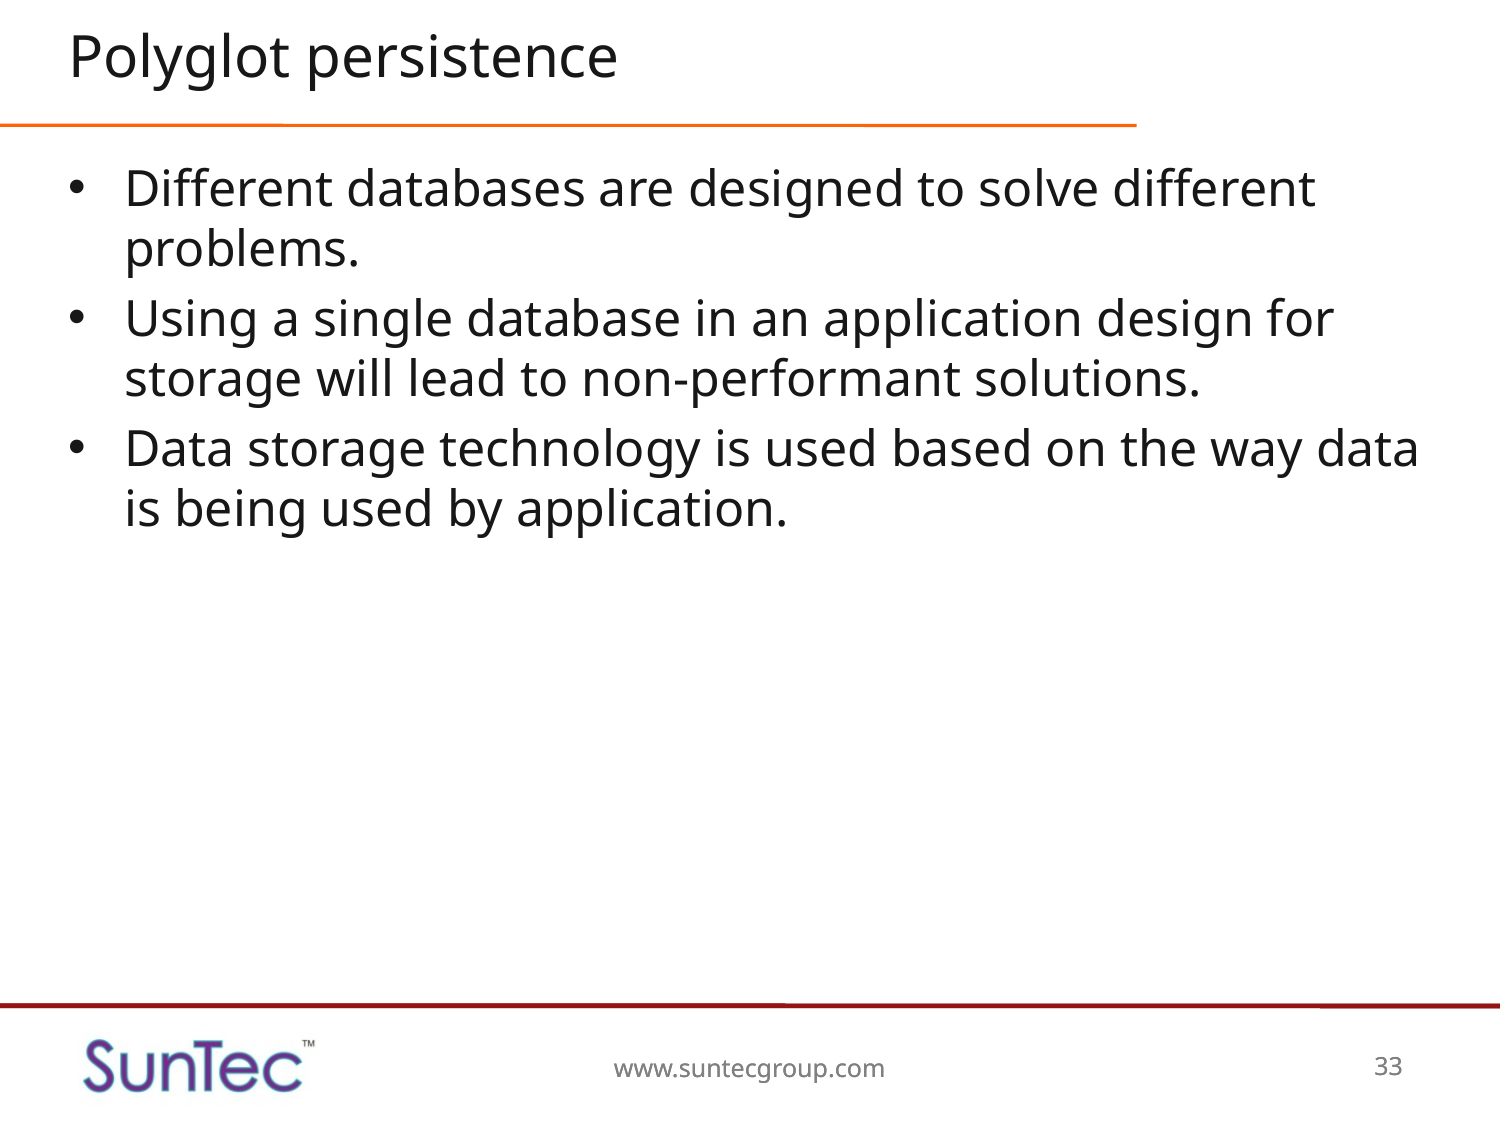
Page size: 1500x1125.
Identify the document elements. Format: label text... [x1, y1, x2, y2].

picture [46, 1009, 339, 1125]
list Different databases are designed to solve different problems. Using a single database in an application design for storage will lead to non-performant solutions. Data storage technology is used based on the way data is being used by application. [52, 148, 1477, 997]
title Polyglot persistence [52, 11, 1477, 106]
